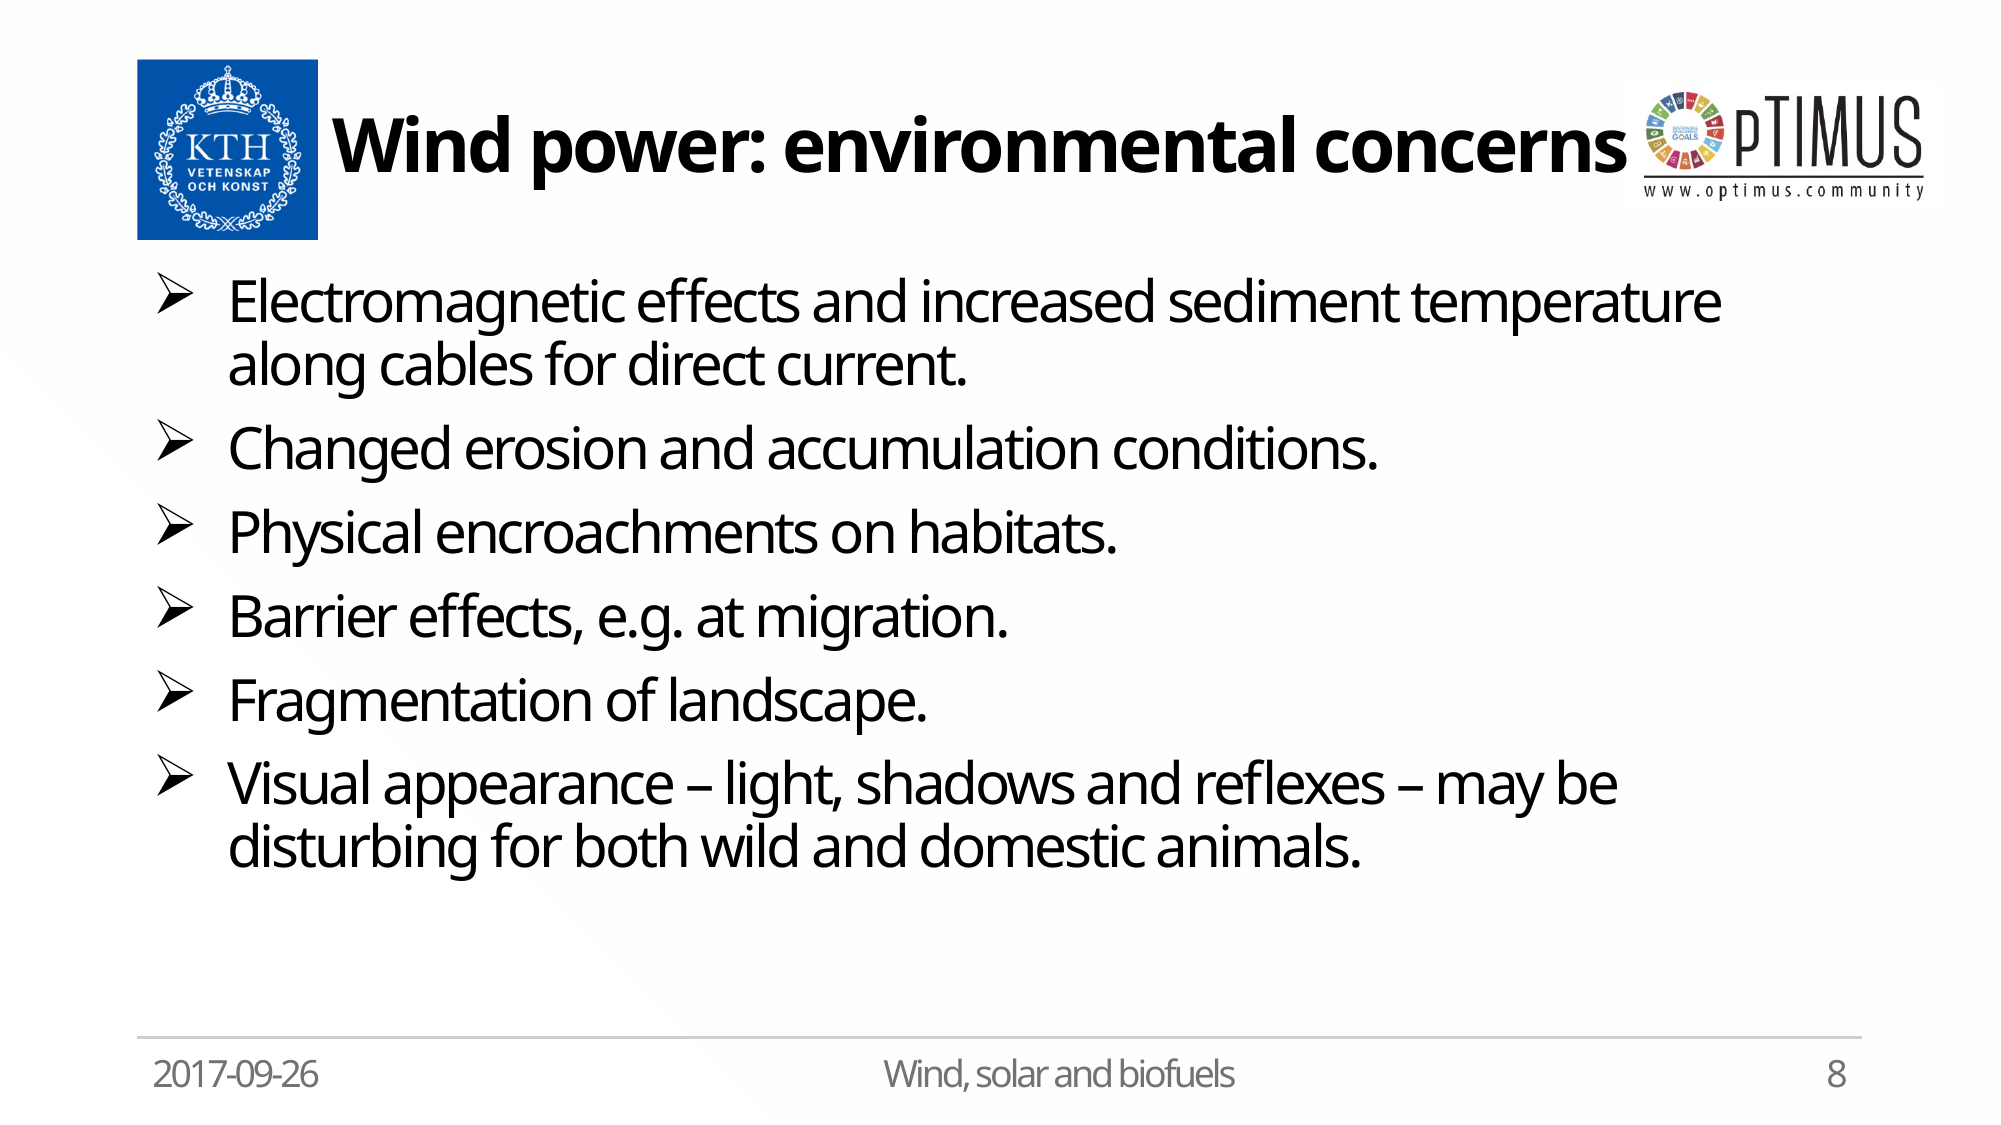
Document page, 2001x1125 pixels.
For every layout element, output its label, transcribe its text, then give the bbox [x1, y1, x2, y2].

picture [137, 59, 317, 240]
title Wind power: environmental concerns [317, 56, 1863, 240]
slide_number 8 [1808, 1042, 1863, 1103]
footer Wind, solar and biofuels [312, 1042, 1808, 1103]
picture [1863, 82, 1942, 208]
list Electromagnetic effects and increased sediment temperature along cables for direct current. Changed erosion and accumulation conditions. Physical encroachments on habitats. Barrier effects, e.g. at migration. Fragmentation of landscape. Visual appearance – light, shadows and reflexes – may be disturbing for both wild and domestic animals. [137, 265, 1863, 1012]
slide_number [137, 1042, 312, 1103]
